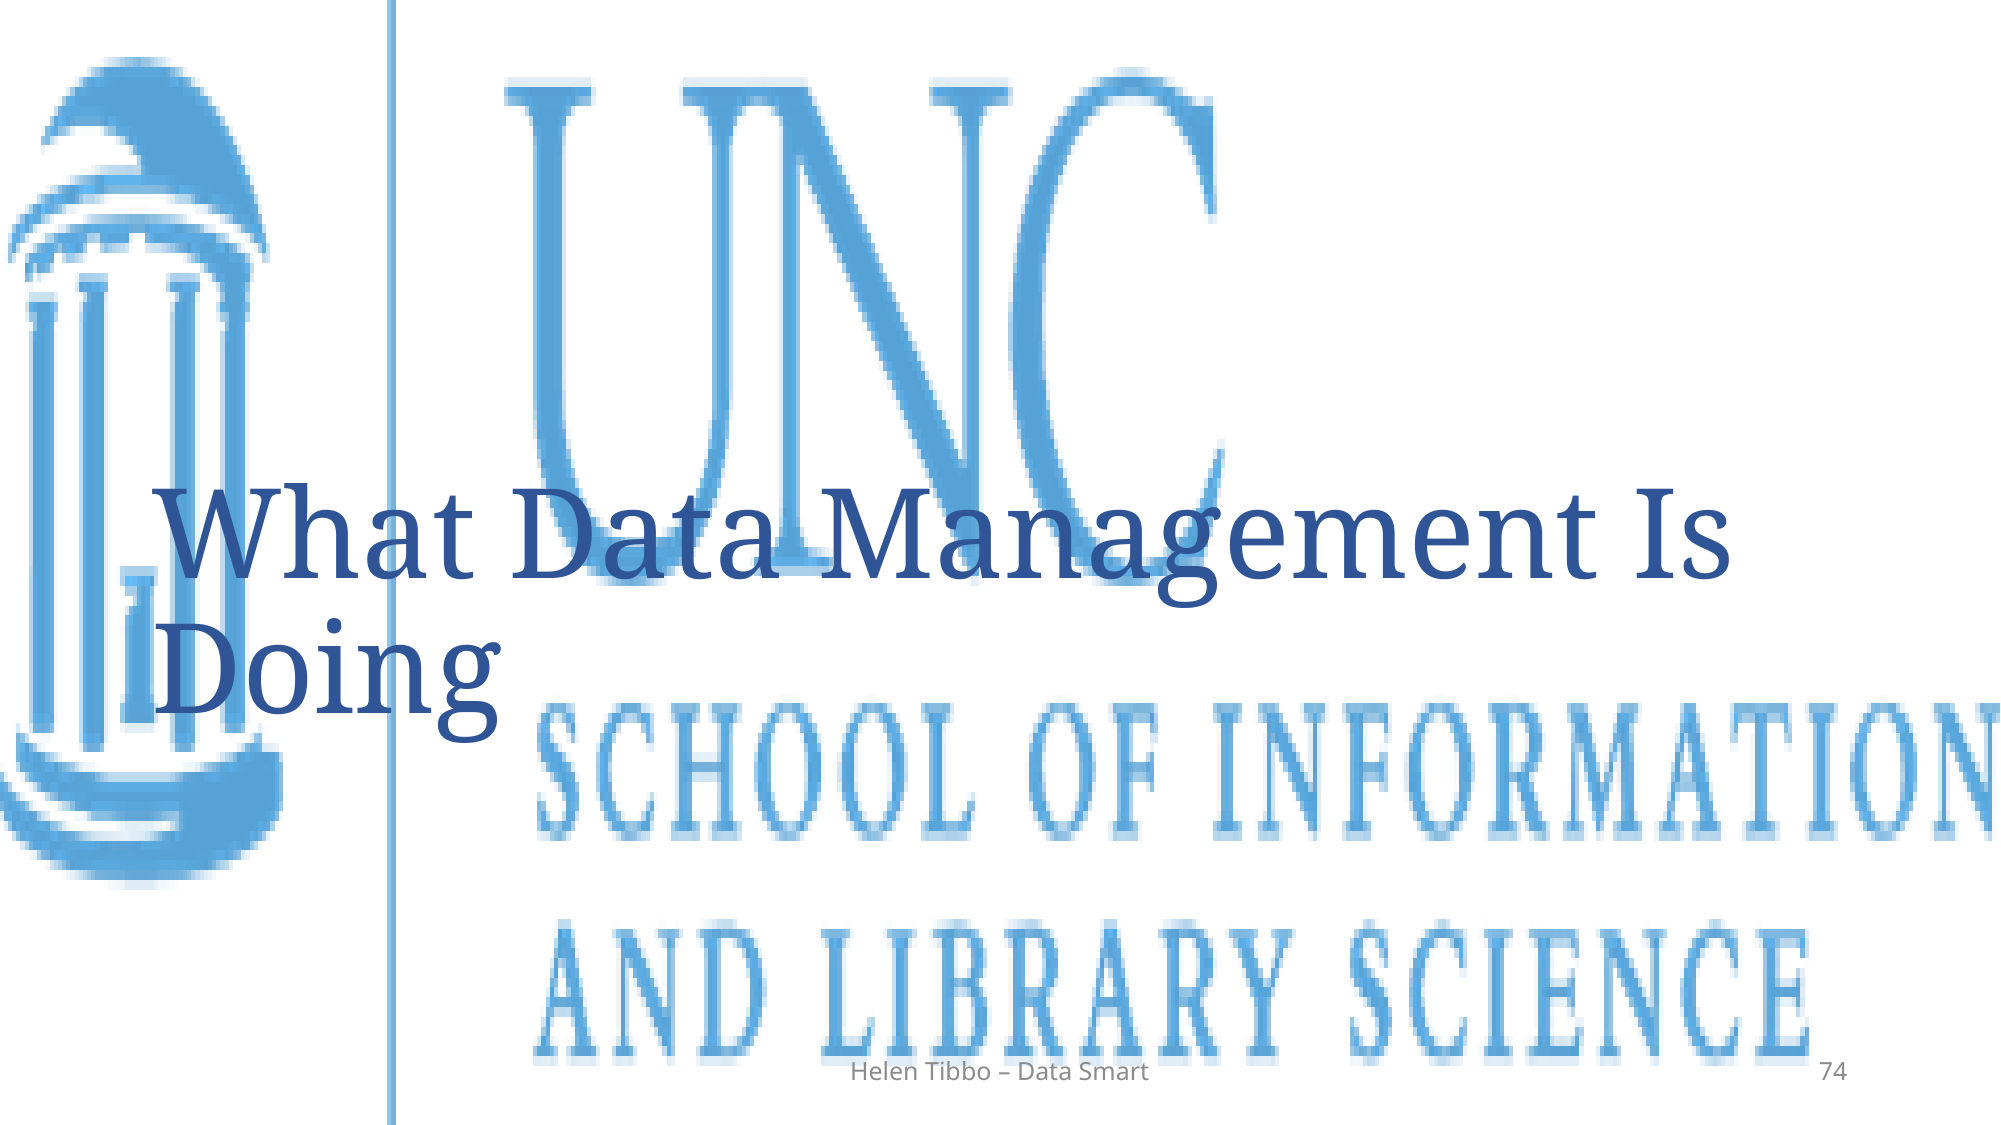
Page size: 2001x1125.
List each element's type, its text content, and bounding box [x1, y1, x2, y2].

slide_number 74 [1412, 1042, 1863, 1103]
picture [0, 0, 2001, 1125]
footer Helen Tibbo – Data Smart [662, 1042, 1338, 1103]
title What Data Management Is Doing [136, 280, 1862, 749]
